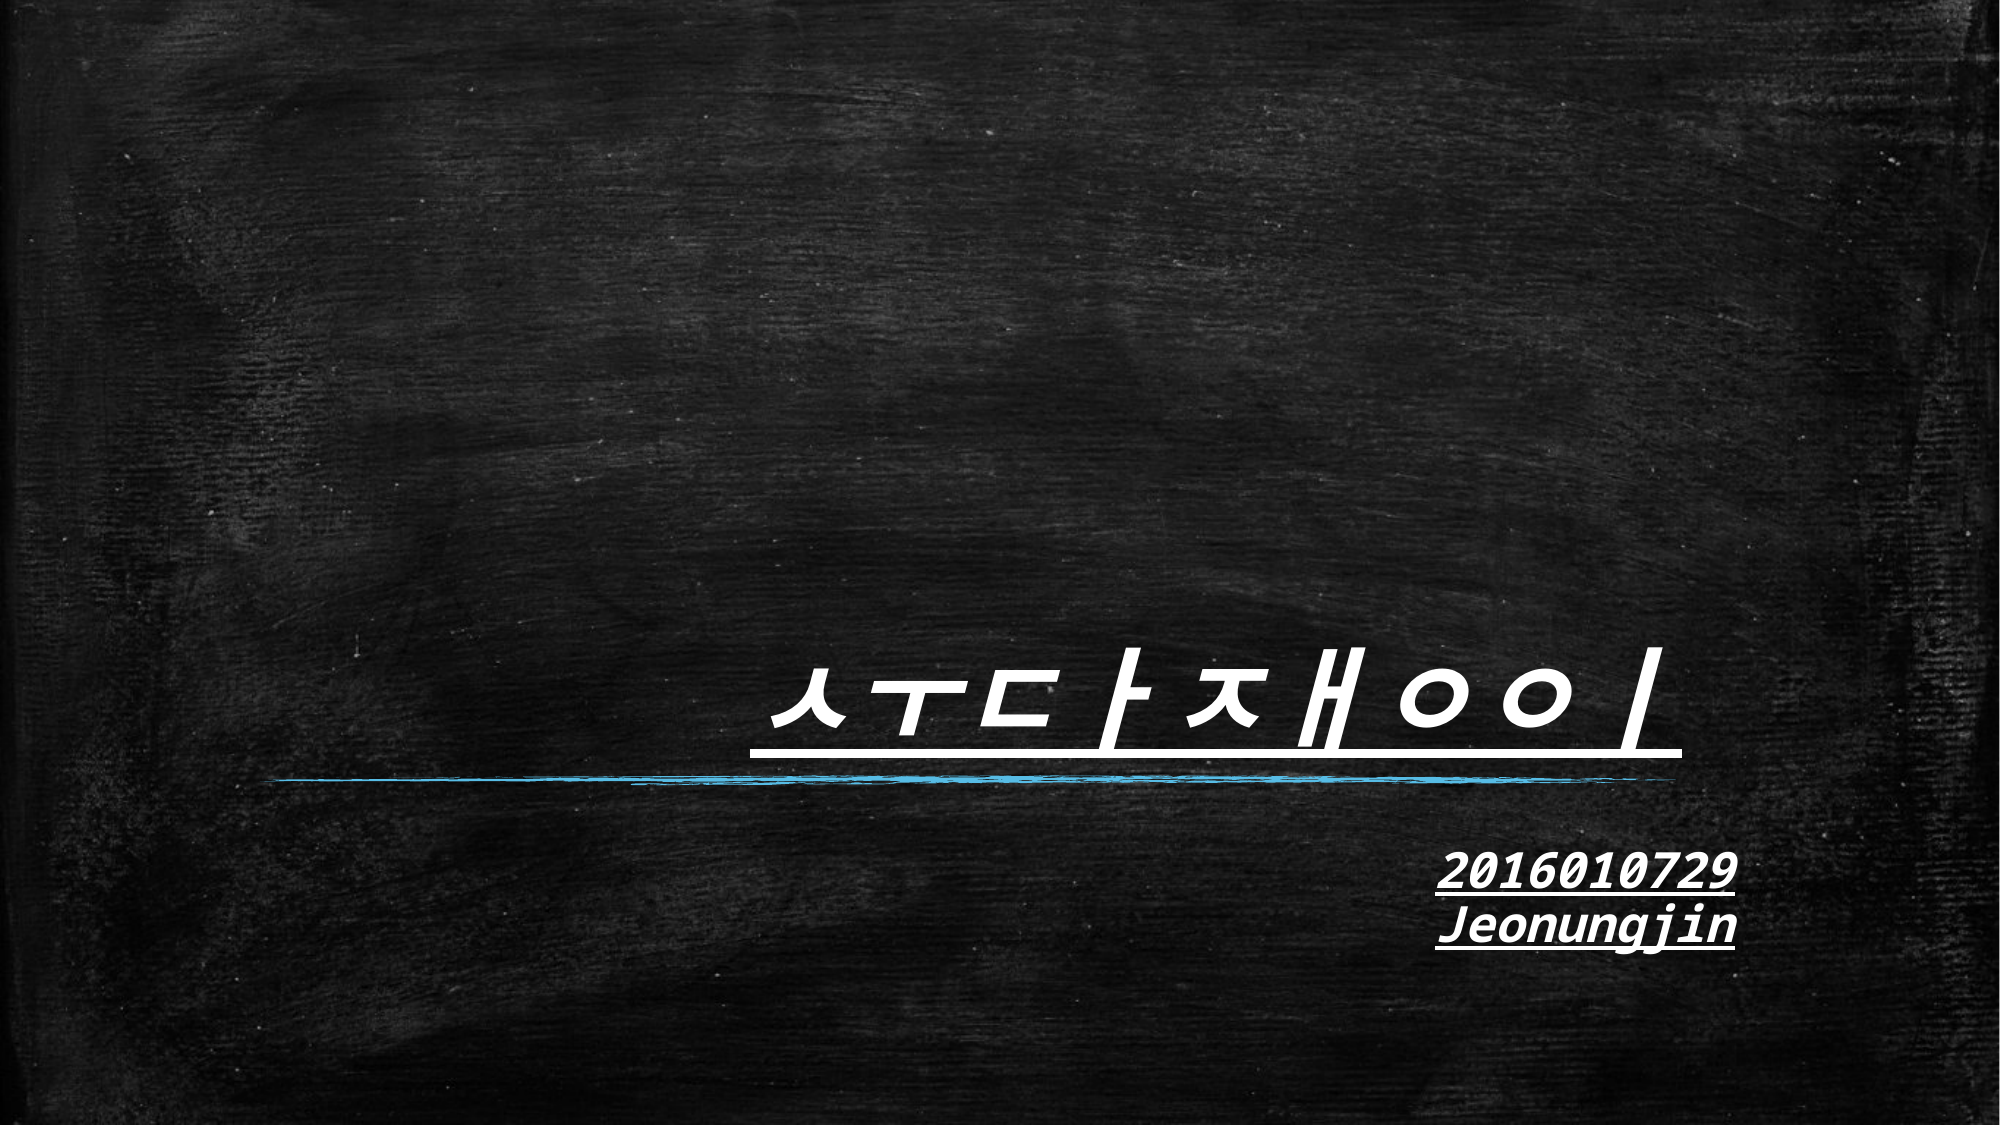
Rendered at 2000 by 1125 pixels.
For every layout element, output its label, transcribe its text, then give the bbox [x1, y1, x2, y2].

title ㅅㅜㄷㅏㅈㅐㅇㅇㅣ [302, 597, 1697, 773]
subtitle 2016010729 Jeonungjin [249, 837, 1750, 1013]
